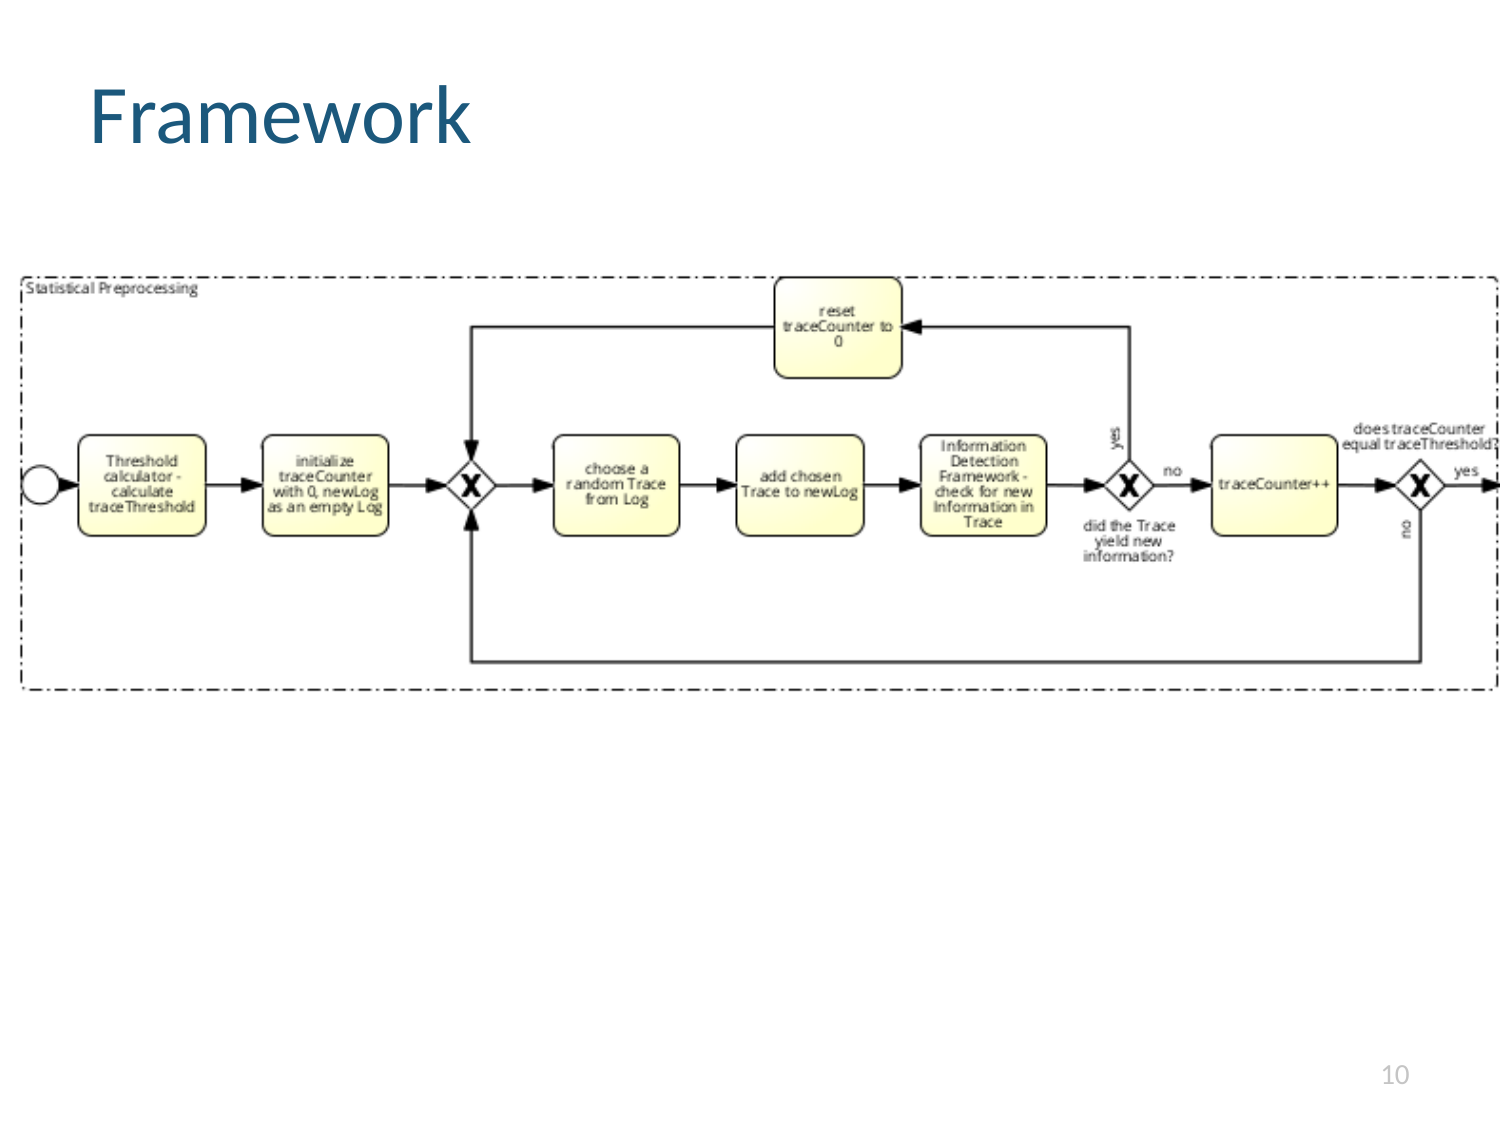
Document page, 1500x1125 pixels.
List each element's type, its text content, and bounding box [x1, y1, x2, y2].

text_box <number> [1074, 1042, 1425, 1103]
picture [17, 273, 1500, 696]
text_box Framework [74, 45, 1431, 175]
